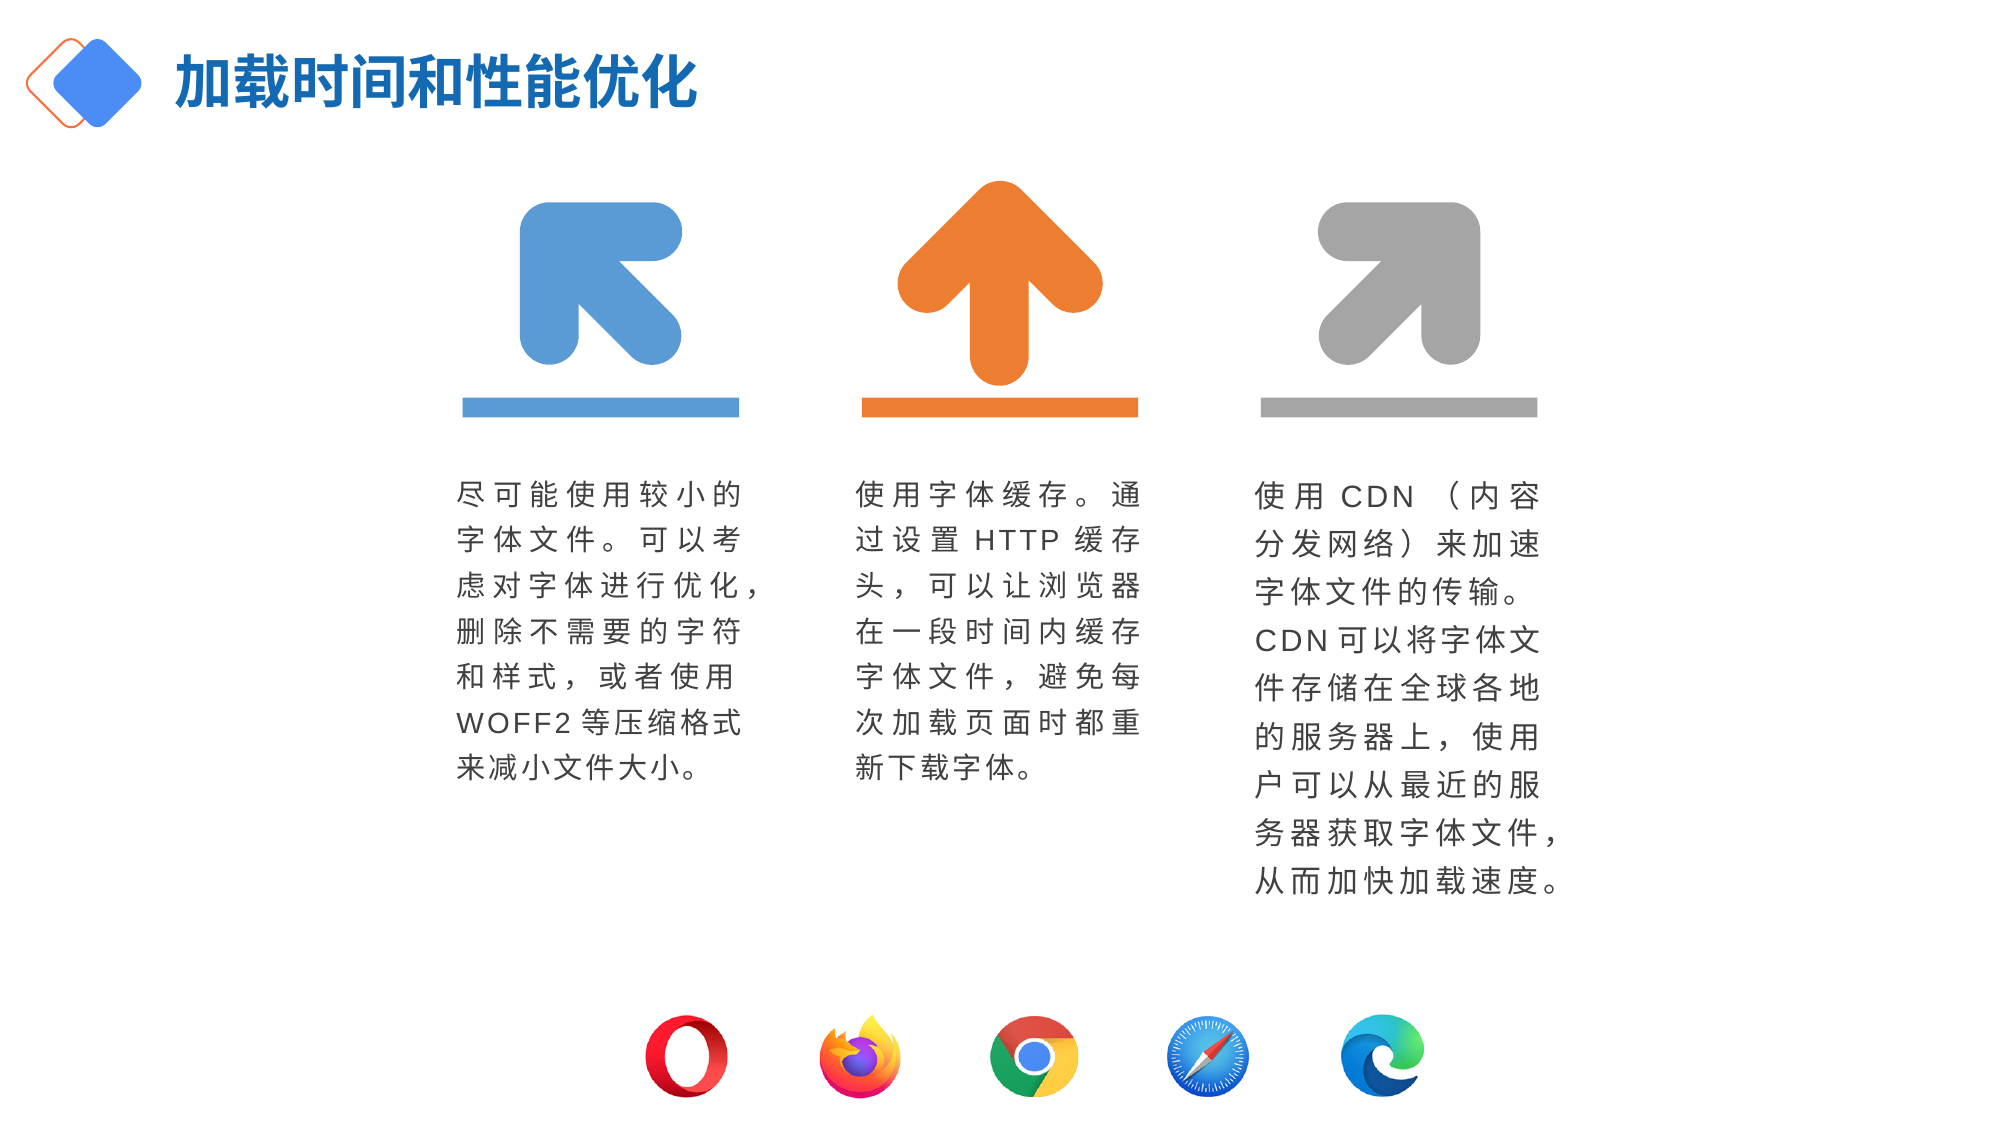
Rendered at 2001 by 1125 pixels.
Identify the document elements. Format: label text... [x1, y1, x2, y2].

text_box [861, 397, 1139, 418]
text_box [462, 397, 740, 418]
text_box [1260, 397, 1538, 418]
text_box 使用CDN（内容分发网络）来加速字体文件的传输。CDN可以将字体文件存储在全球各地的服务器上，使用户可以从最近的服务器获取字体文件，从而加快加载速度。 [1239, 458, 1559, 945]
text_box [1316, 201, 1482, 366]
picture [568, 999, 1545, 1110]
title 加载时间和性能优化 [159, 25, 929, 144]
text_box [518, 201, 684, 366]
text_box 尽可能使用较小的字体文件。可以考虑对字体进行优化，删除不需要的字符和样式，或者使用WOFF2等压缩格式来减小文件大小。 [441, 458, 761, 945]
text_box [896, 179, 1104, 387]
text_box 使用字体缓存。通过设置HTTP缓存头，可以让浏览器在一段时间内缓存字体文件，避免每次加载页面时都重新下载字体。 [840, 458, 1160, 945]
